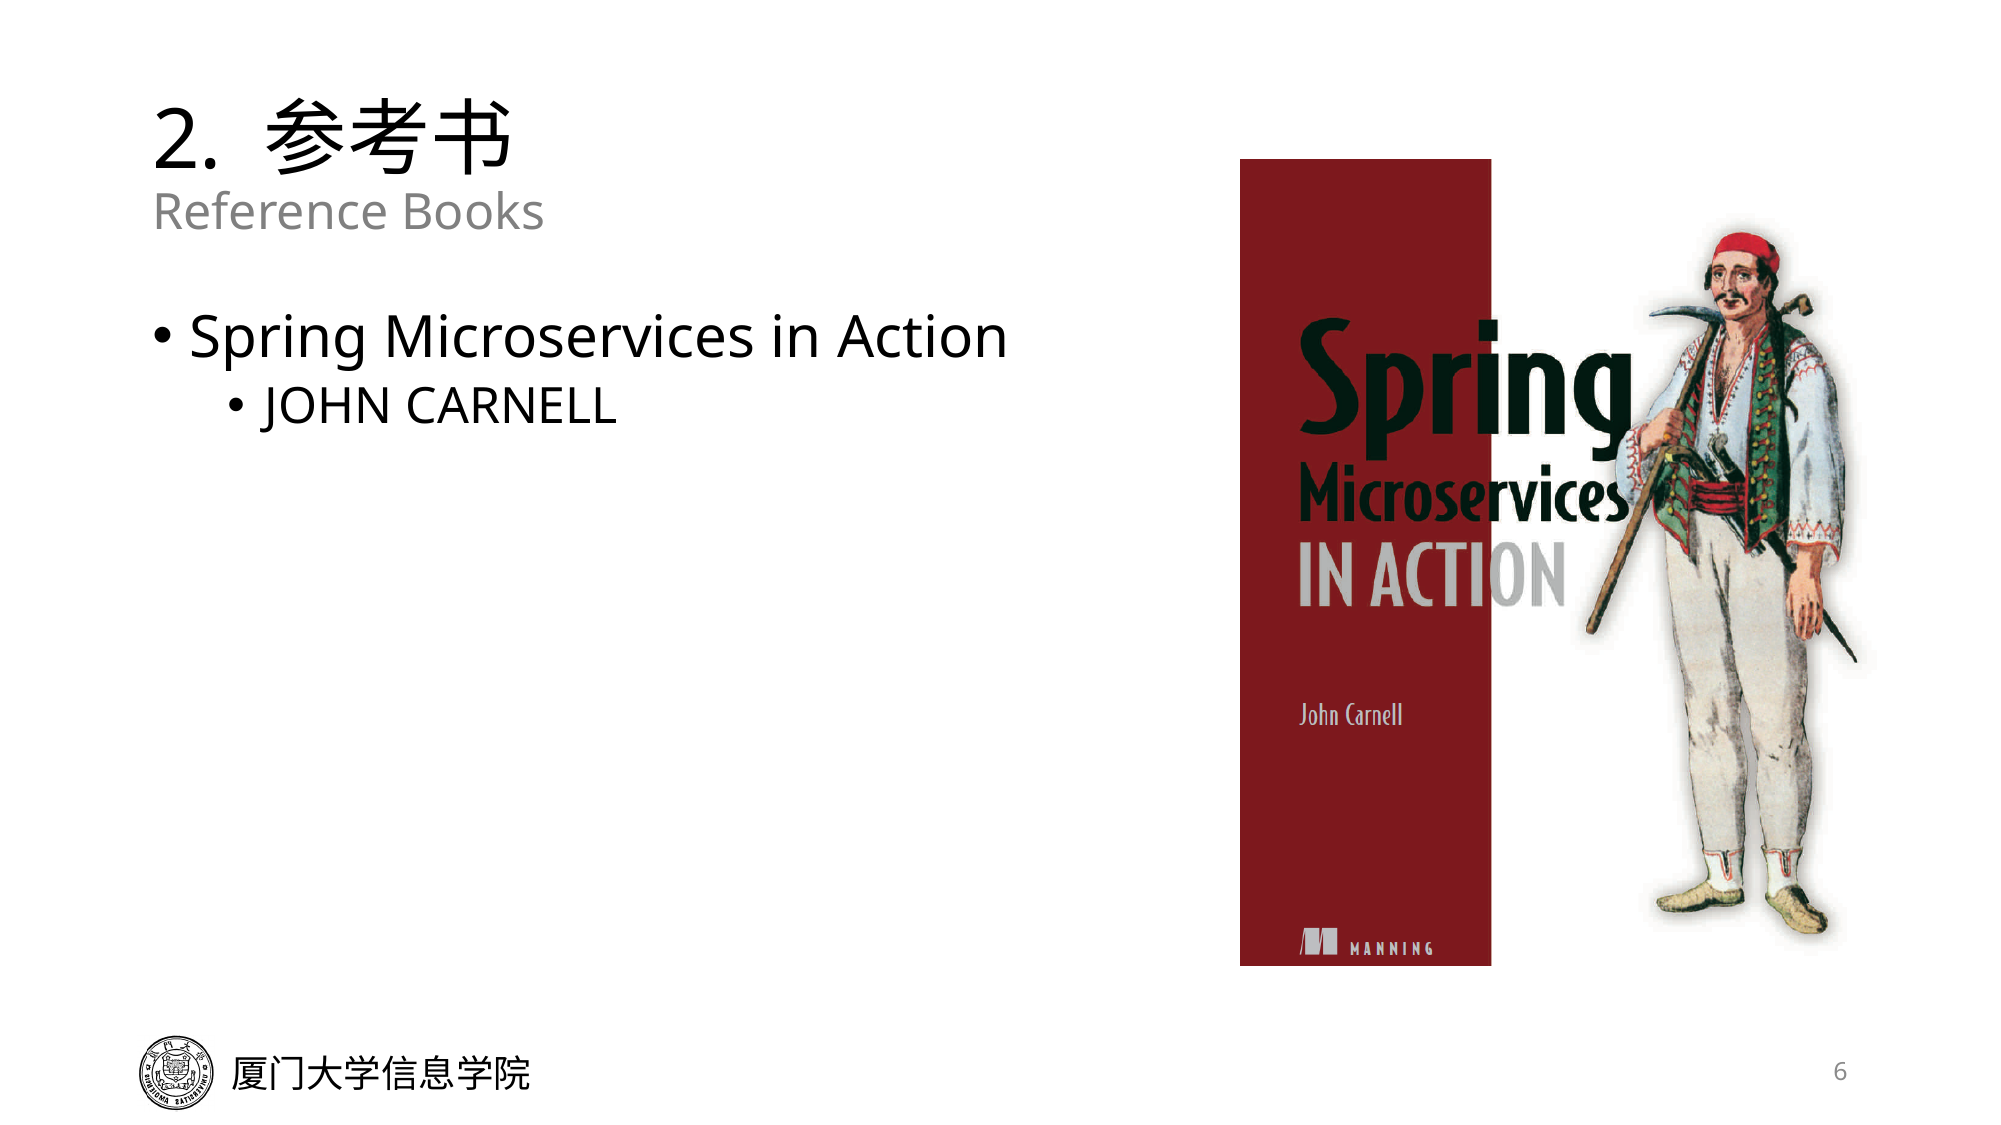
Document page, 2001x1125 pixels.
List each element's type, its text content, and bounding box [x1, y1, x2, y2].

picture [1240, 159, 1901, 966]
slide_number 6 [1412, 1042, 1863, 1103]
title 2. 参考书 Reference Books [137, 59, 1863, 278]
list Spring Microservices in Action JOHN CARNELL [137, 299, 1863, 1014]
picture [137, 1035, 215, 1112]
